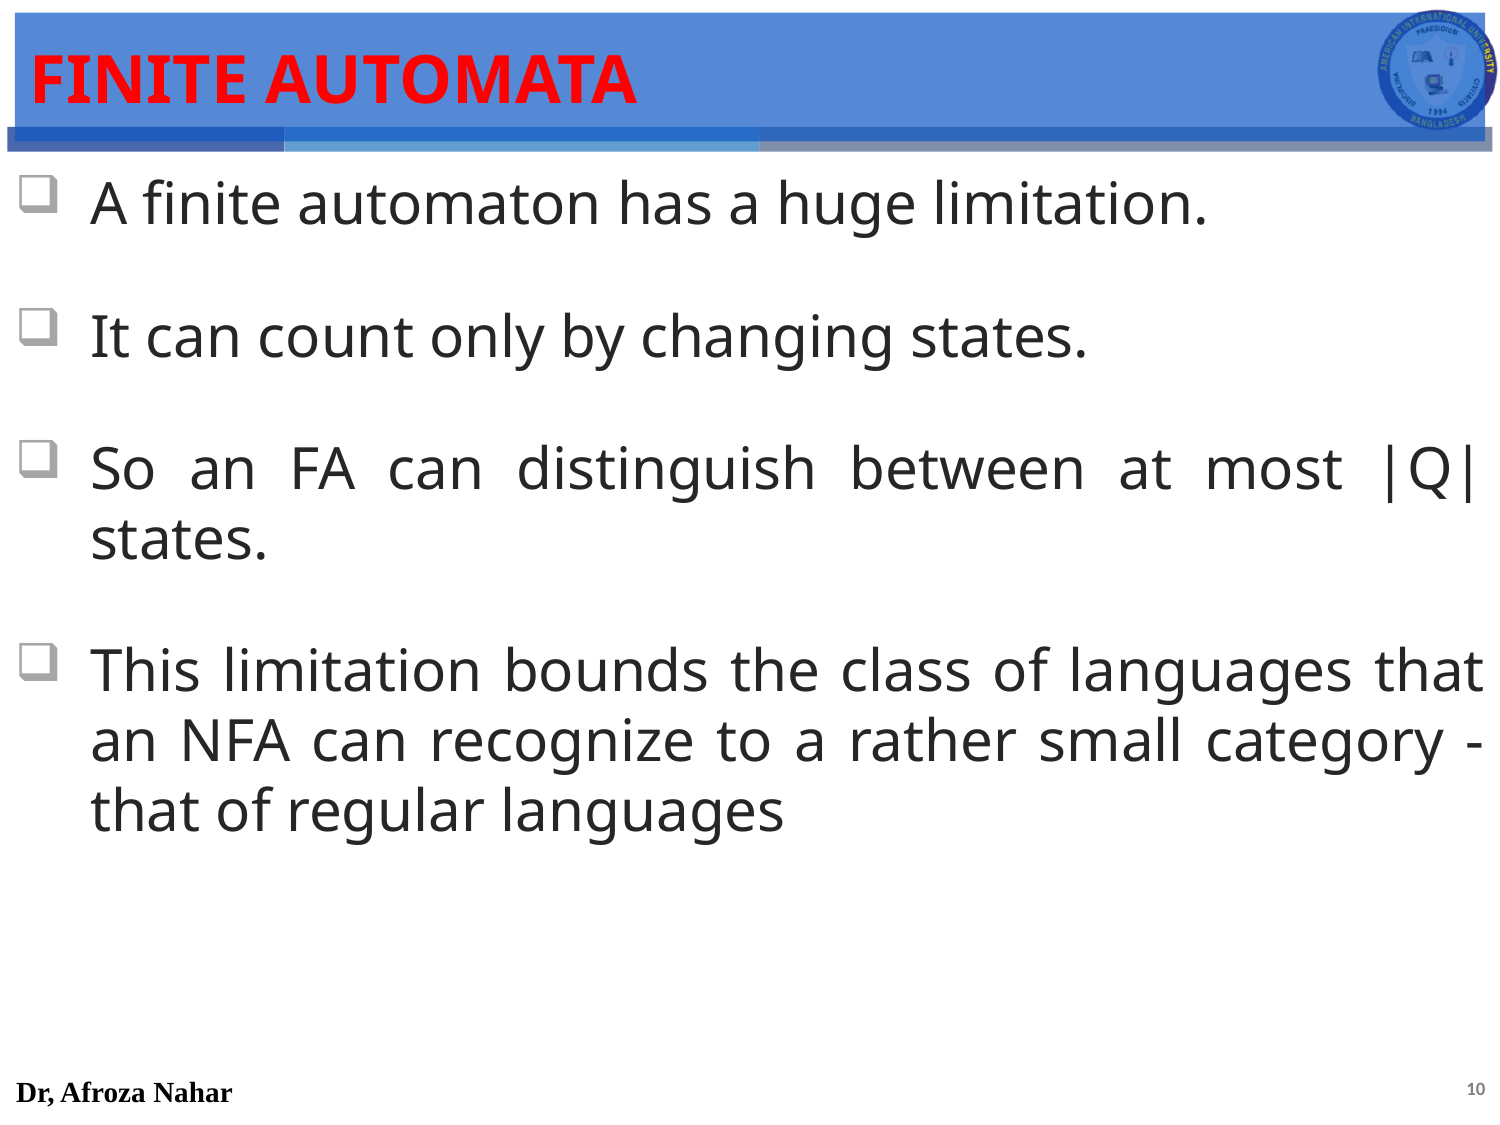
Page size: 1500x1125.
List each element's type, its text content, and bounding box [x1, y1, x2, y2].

picture [1374, 6, 1500, 133]
list A finite automaton has a huge limitation. It can count only by changing states. So an FA can distinguish between at most |Q| states. This limitation bounds the class of languages that an NFA can recognize to a rather small category - that of regular languages [0, 158, 1500, 1056]
footer Dr, Afroza Nahar [0, 1060, 1006, 1121]
title Finite Automata [14, 12, 1486, 142]
